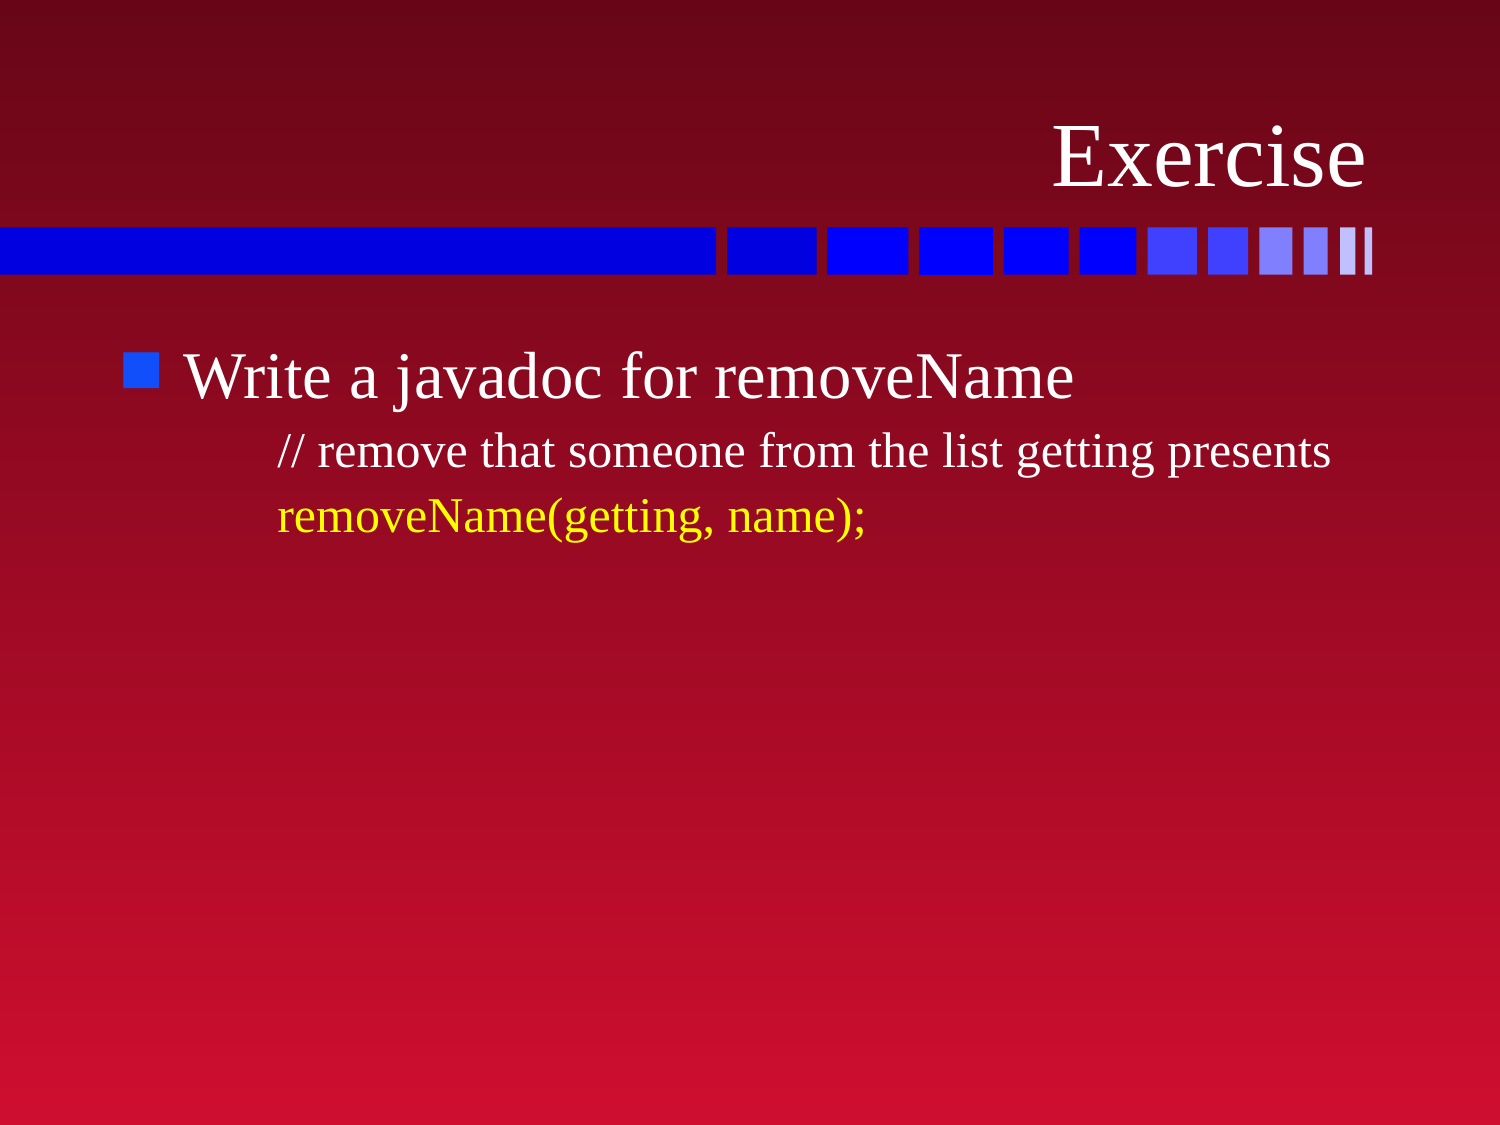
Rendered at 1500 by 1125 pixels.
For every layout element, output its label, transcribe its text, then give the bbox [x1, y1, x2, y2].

list Write a javadoc for removeName // remove that someone from the list getting presents removeName(getting, name); [111, 324, 1388, 1001]
title Exercise [109, 27, 1383, 213]
